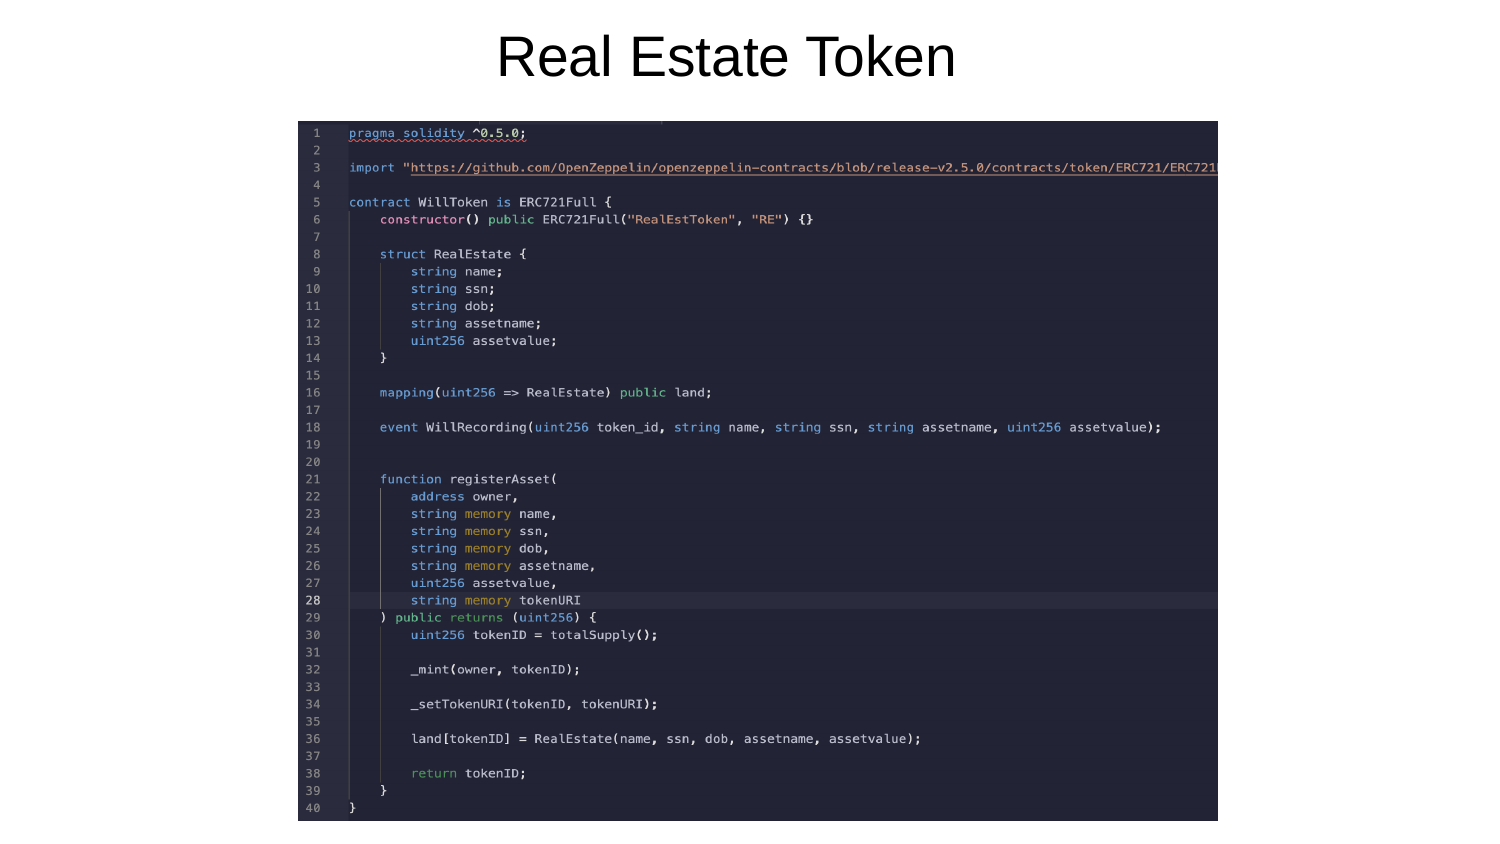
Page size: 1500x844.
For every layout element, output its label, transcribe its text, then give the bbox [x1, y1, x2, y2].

title Real Estate Token [27, 9, 1426, 104]
picture [298, 120, 1218, 821]
